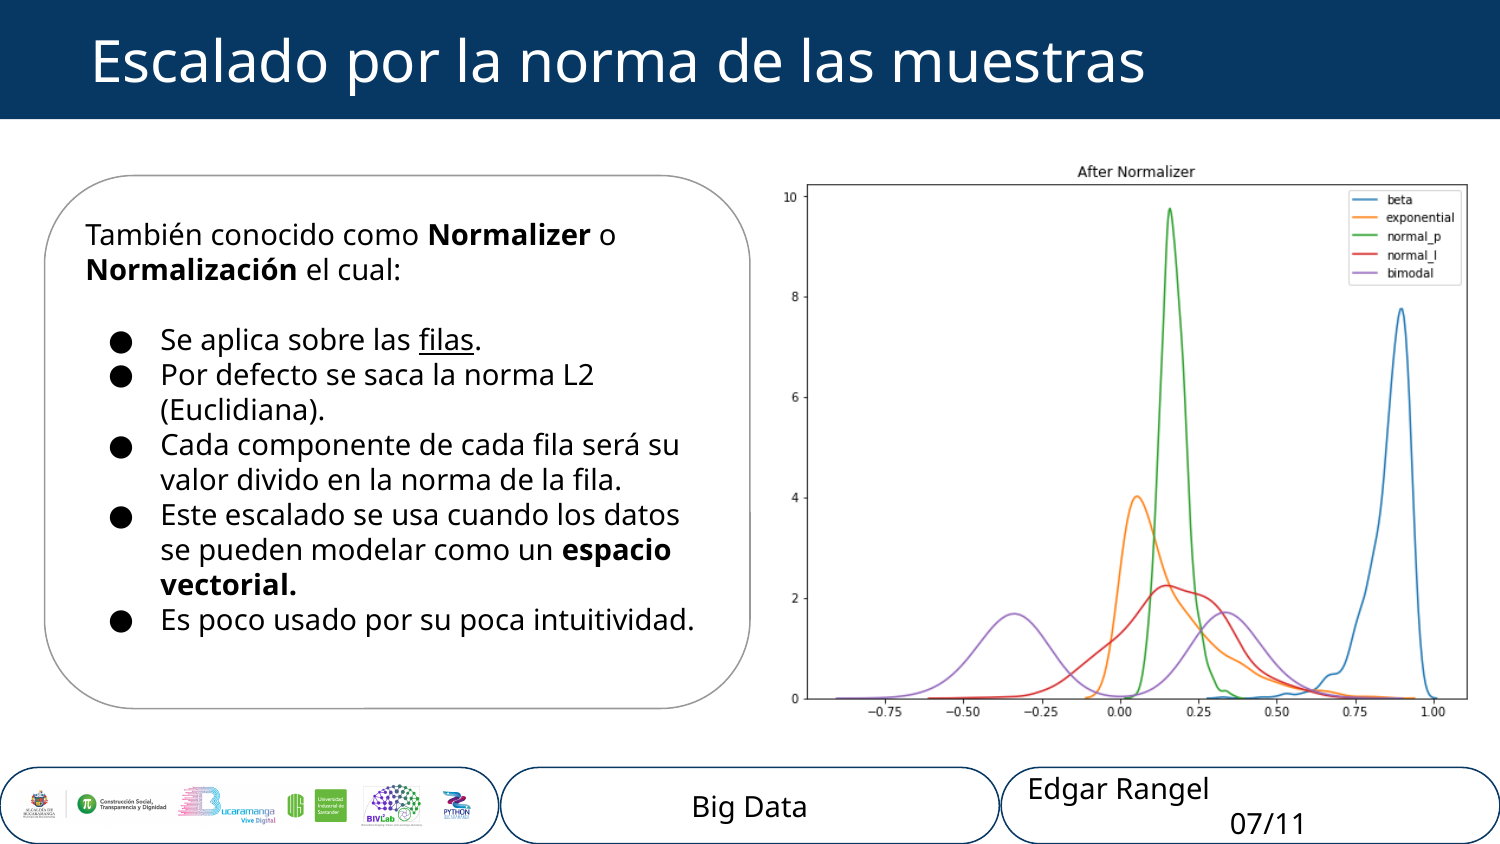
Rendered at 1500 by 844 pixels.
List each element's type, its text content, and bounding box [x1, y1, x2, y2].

text_box Edgar Rangel 07/11 [1001, 767, 1500, 844]
text_box [0, 767, 499, 834]
text_box También conocido como Normalizer o Normalización el cual: Se aplica sobre las filas. Por defecto se saca la norma L2 (Euclidiana). Cada componente de cada fila será su valor divido en la norma de la fila. Este escalado se usa cuando los datos se pueden modelar como un espacio vectorial. Es poco usado por su poca intuitividad. [44, 175, 751, 709]
text_box Big Data [500, 767, 1000, 844]
picture [15, 782, 483, 829]
title Escalado por la norma de las muestras [0, 0, 1500, 120]
picture [774, 156, 1476, 728]
text_box [16, 837, 483, 844]
